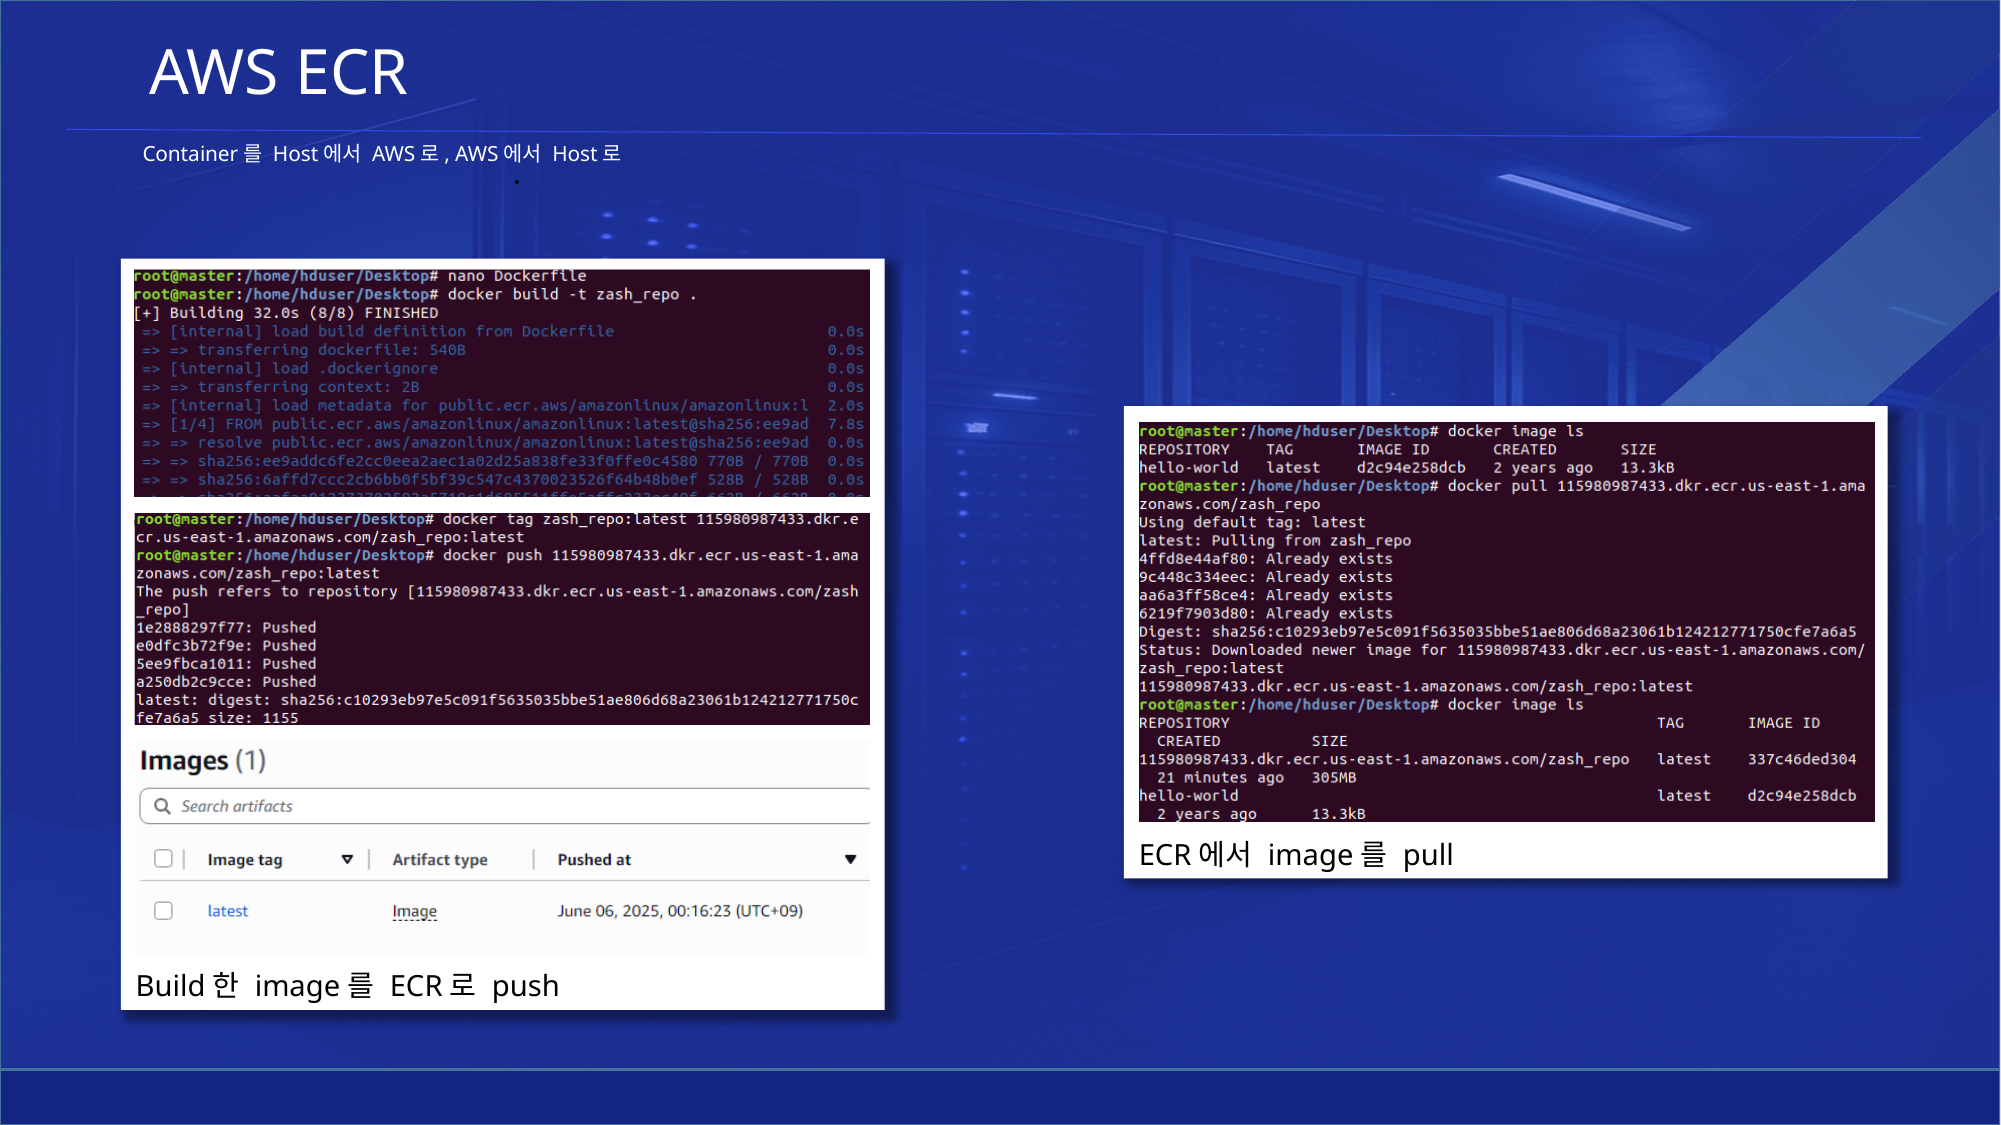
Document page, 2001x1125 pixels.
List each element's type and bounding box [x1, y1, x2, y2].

picture [119, 178, 908, 497]
text_box [0, 0, 2000, 1070]
picture [135, 740, 870, 954]
picture [134, 513, 870, 725]
text_box [0, 1070, 2000, 1125]
picture [1139, 422, 1875, 822]
text_box [66, 129, 1922, 138]
